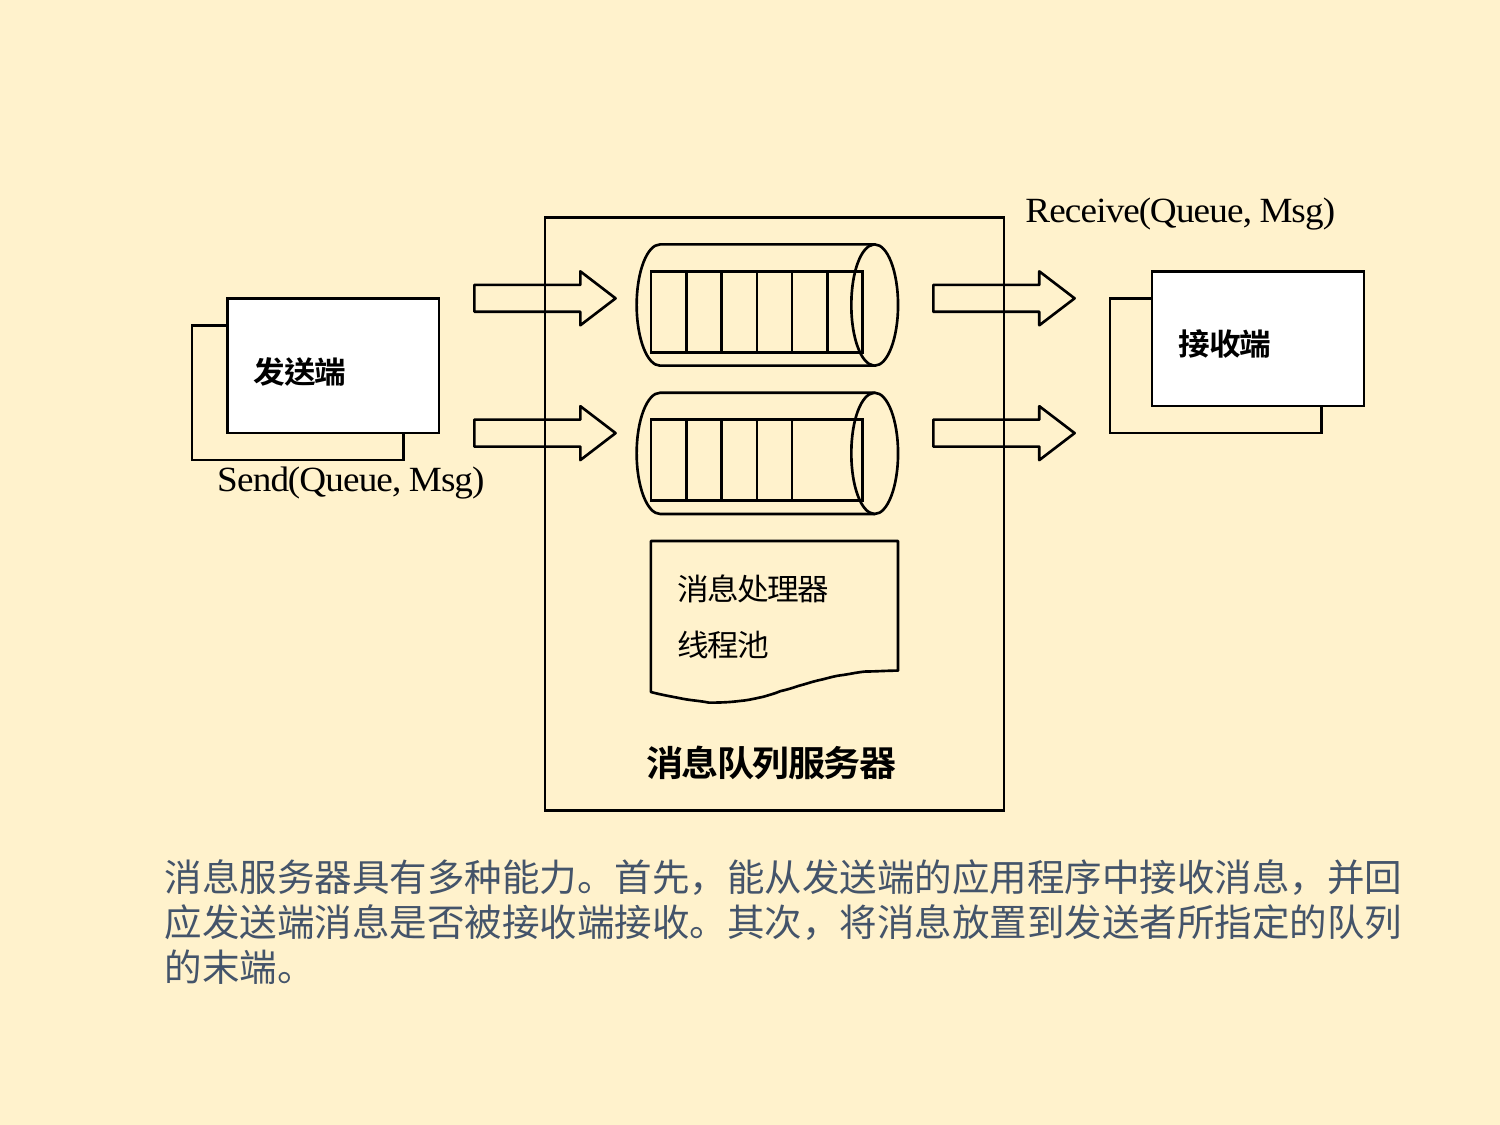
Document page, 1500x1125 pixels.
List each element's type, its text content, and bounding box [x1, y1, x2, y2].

text_box 消息服务器具有多种能力。首先，能从发送端的应用程序中接收消息，并回应发送端消息是否被接收端接收。其次，将消息放置到发送者所指定的队列的末端。 [149, 853, 1424, 997]
picture [81, 149, 1500, 853]
